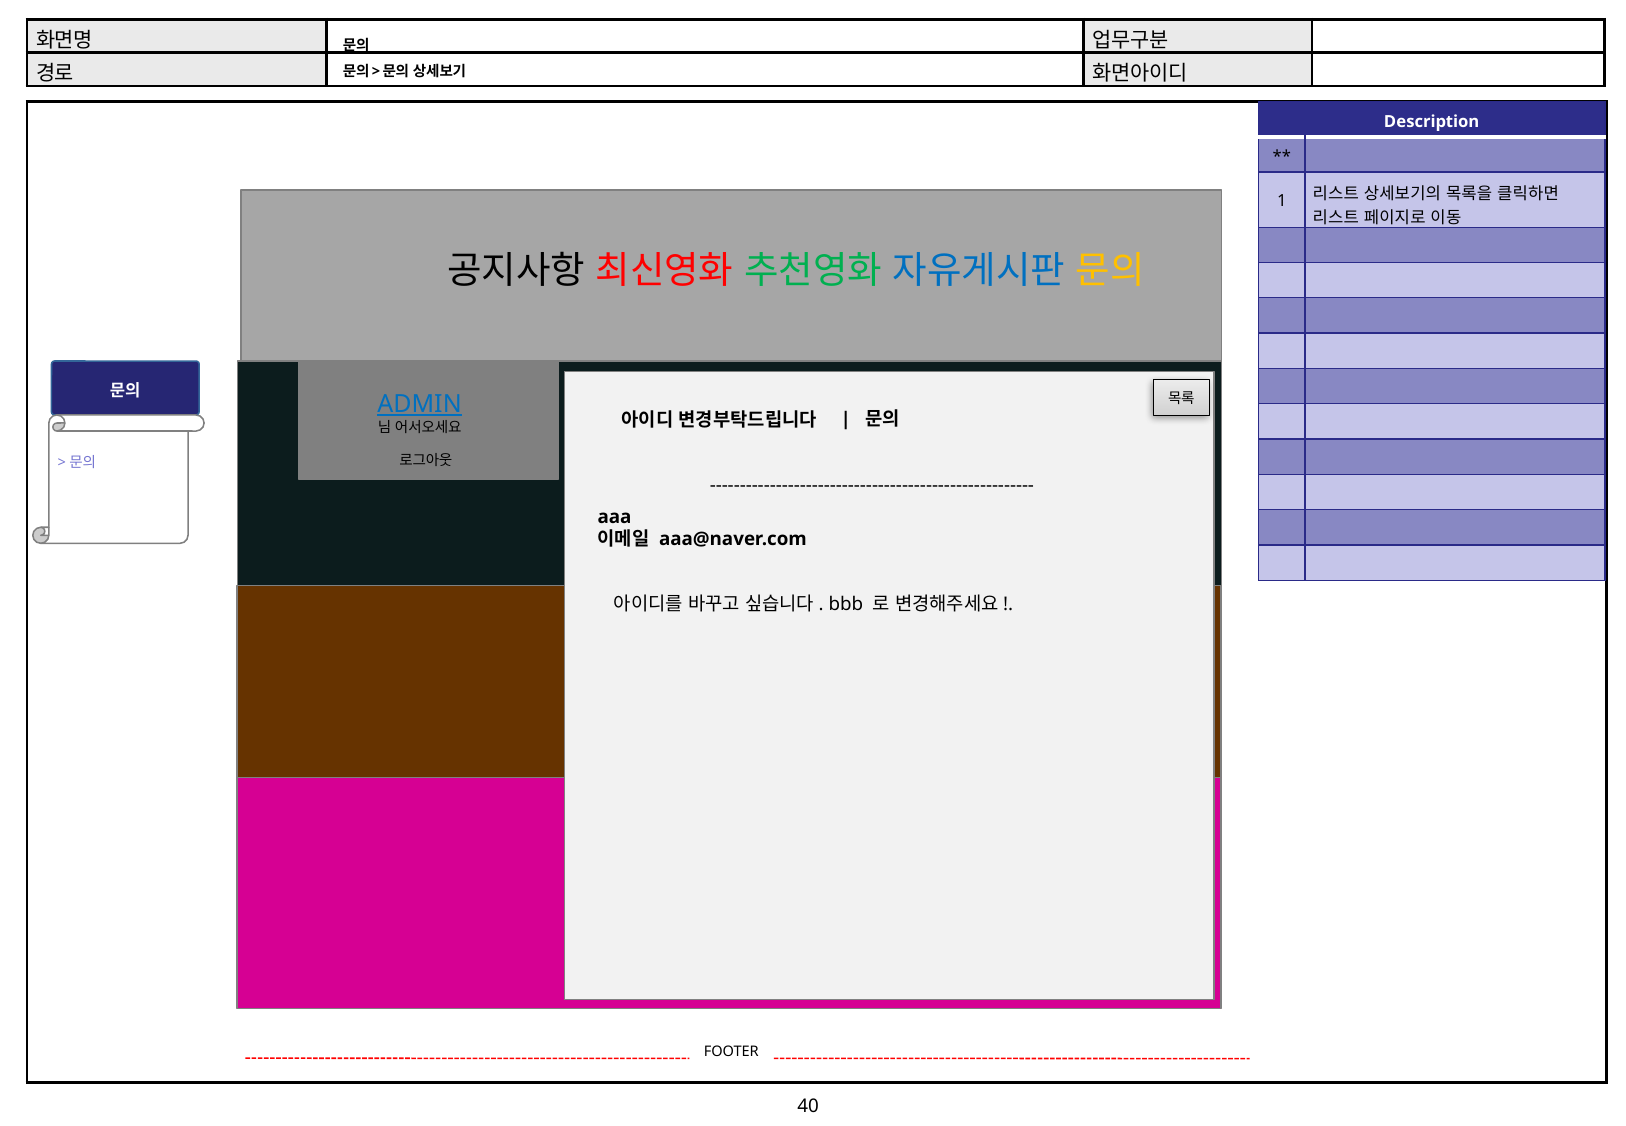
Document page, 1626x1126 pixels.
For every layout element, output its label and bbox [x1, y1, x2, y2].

table_cell [1306, 263, 1604, 297]
table_cell [1259, 139, 1304, 171]
text_box [32, 189, 1222, 1009]
table_cell [1259, 228, 1304, 262]
table_cell [1306, 334, 1604, 368]
table_cell [1259, 173, 1304, 227]
title [328, 19, 1085, 87]
table_cell [1259, 263, 1304, 297]
table_cell [1259, 369, 1304, 403]
table_cell [1306, 475, 1604, 509]
table_cell [1306, 139, 1604, 171]
table_cell [1259, 440, 1304, 474]
table_cell [1259, 510, 1304, 544]
table_cell [1306, 510, 1604, 544]
table_cell [1259, 404, 1304, 438]
table_cell [1259, 546, 1304, 580]
table_cell [1306, 404, 1604, 438]
table_cell [1306, 298, 1604, 332]
table_cell [1306, 546, 1604, 580]
table_cell [1259, 475, 1304, 509]
table_cell [1306, 173, 1604, 227]
table_header [1259, 102, 1604, 135]
table_cell [1306, 369, 1604, 403]
table_cell [1259, 298, 1304, 332]
table_cell [1259, 334, 1304, 368]
table_cell [1306, 440, 1604, 474]
table_cell [1306, 228, 1604, 262]
